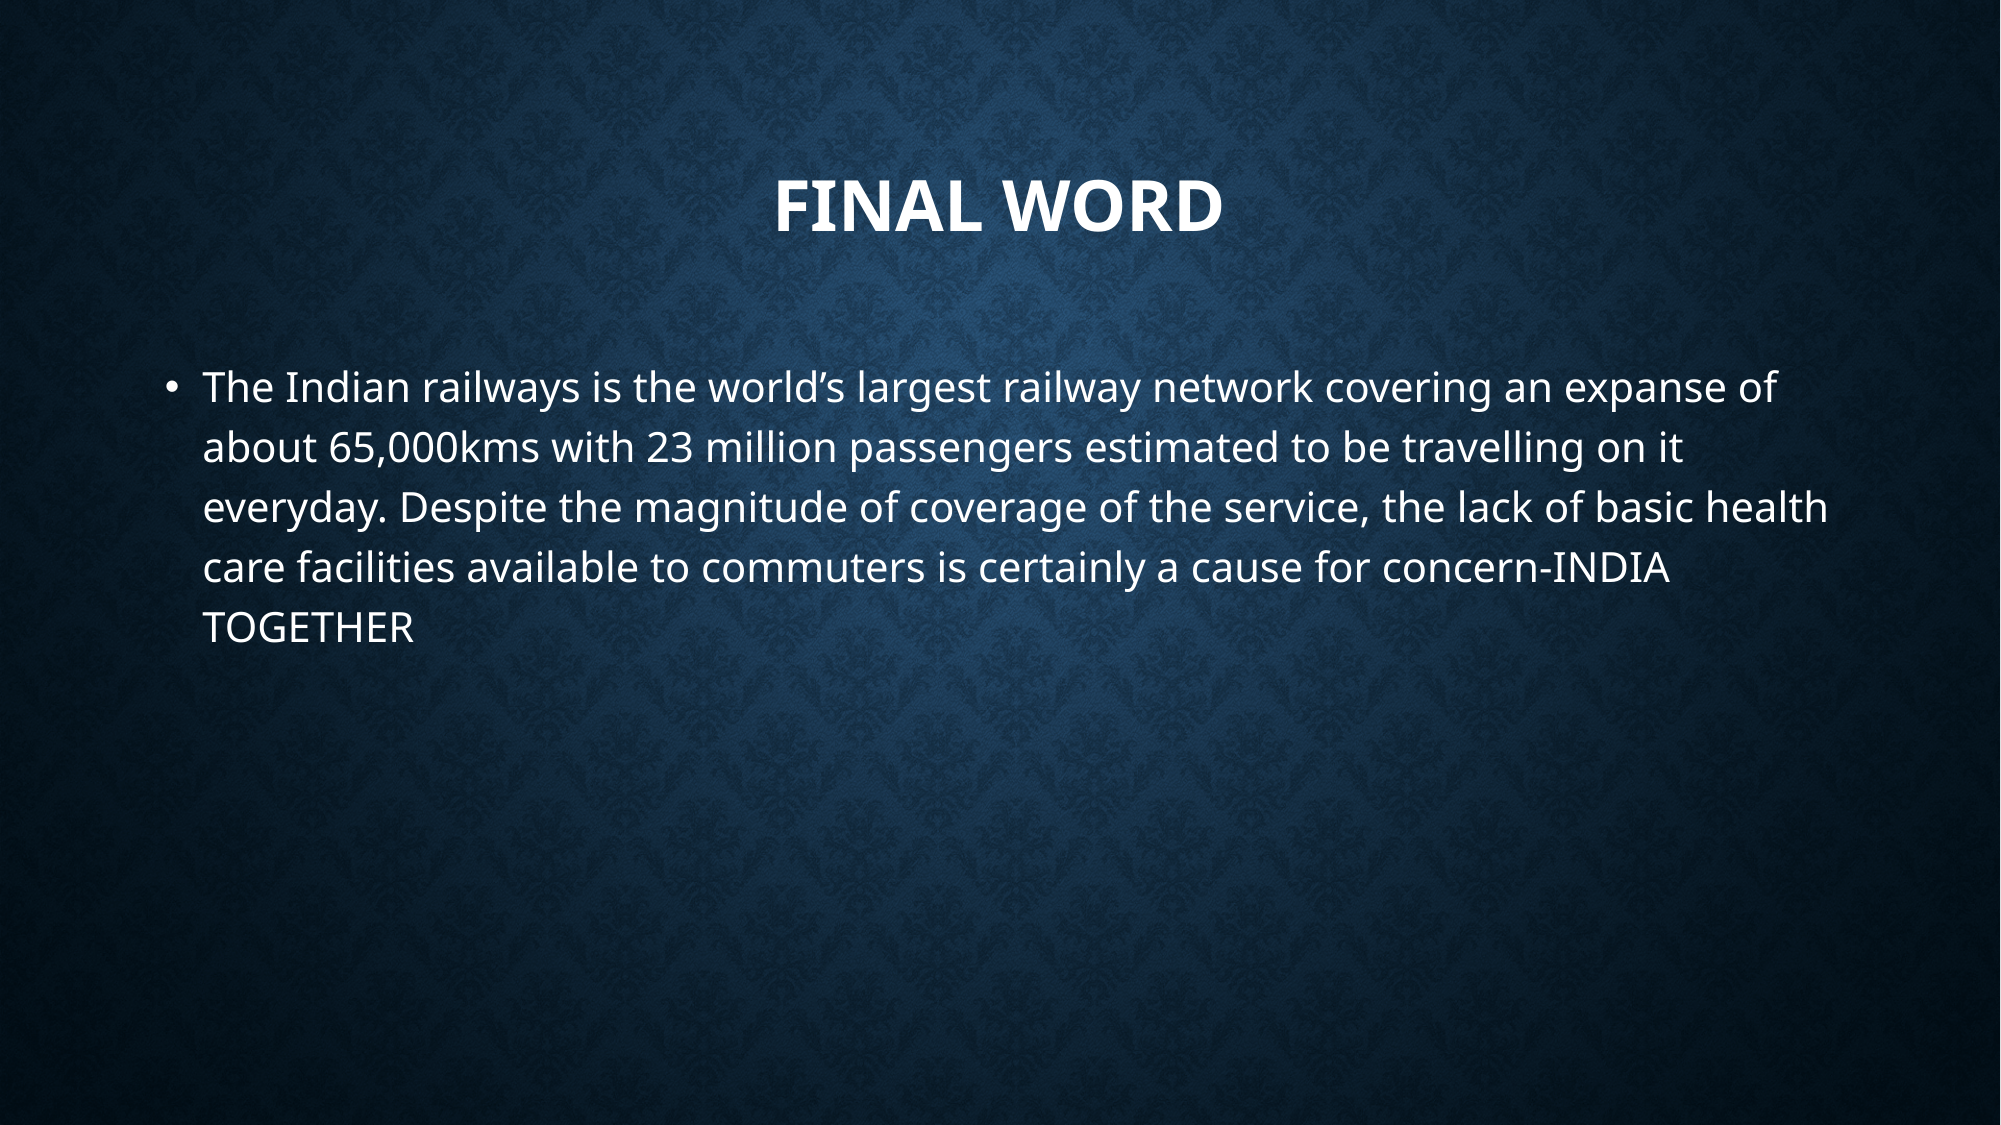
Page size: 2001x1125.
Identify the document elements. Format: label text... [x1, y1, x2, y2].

list The Indian railways is the world’s largest railway network covering an expanse of about 65,000kms with 23 million passengers estimated to be travelling on it everyday. Despite the magnitude of coverage of the service, the lack of basic health care facilities available to commuters is certainly a cause for concern-INDIA TOGETHER [149, 343, 1849, 950]
title Final word [149, 99, 1849, 318]
